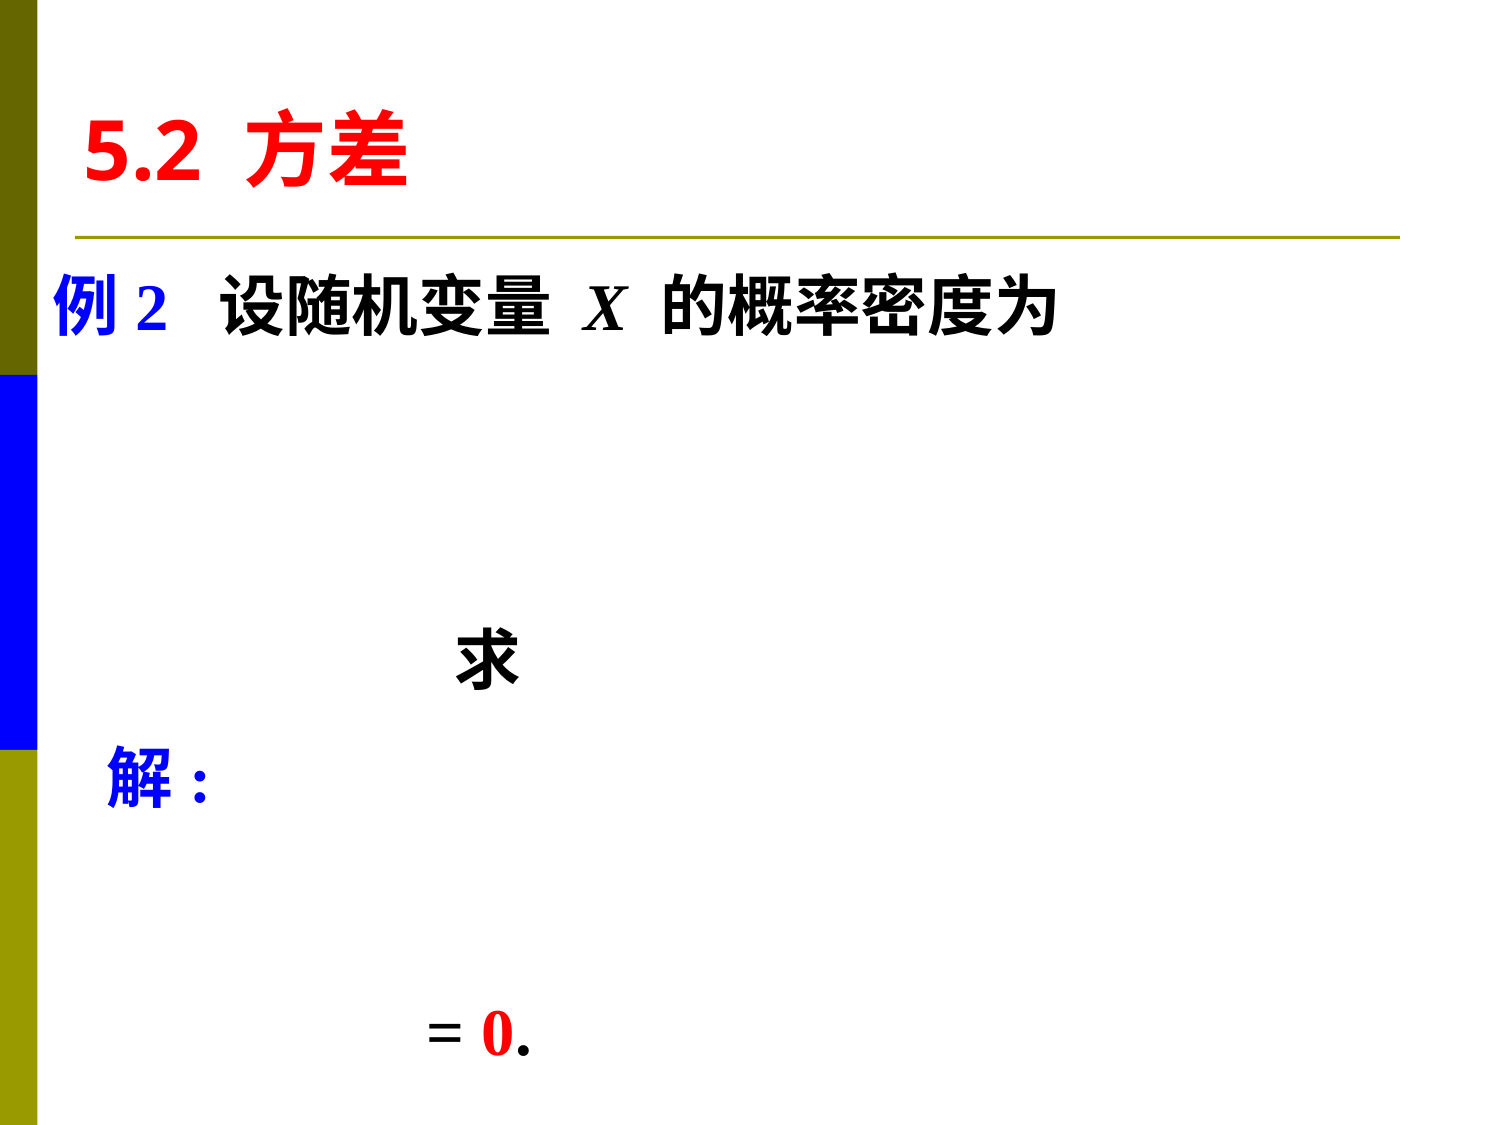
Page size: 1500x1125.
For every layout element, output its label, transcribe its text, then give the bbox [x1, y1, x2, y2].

text_box 5.2 方差 [68, 90, 445, 205]
text_box 例2 设随机变量 X 的概率密度为 [38, 256, 1076, 351]
text_box = 0. [411, 980, 547, 1076]
text_box 解: [91, 728, 243, 824]
